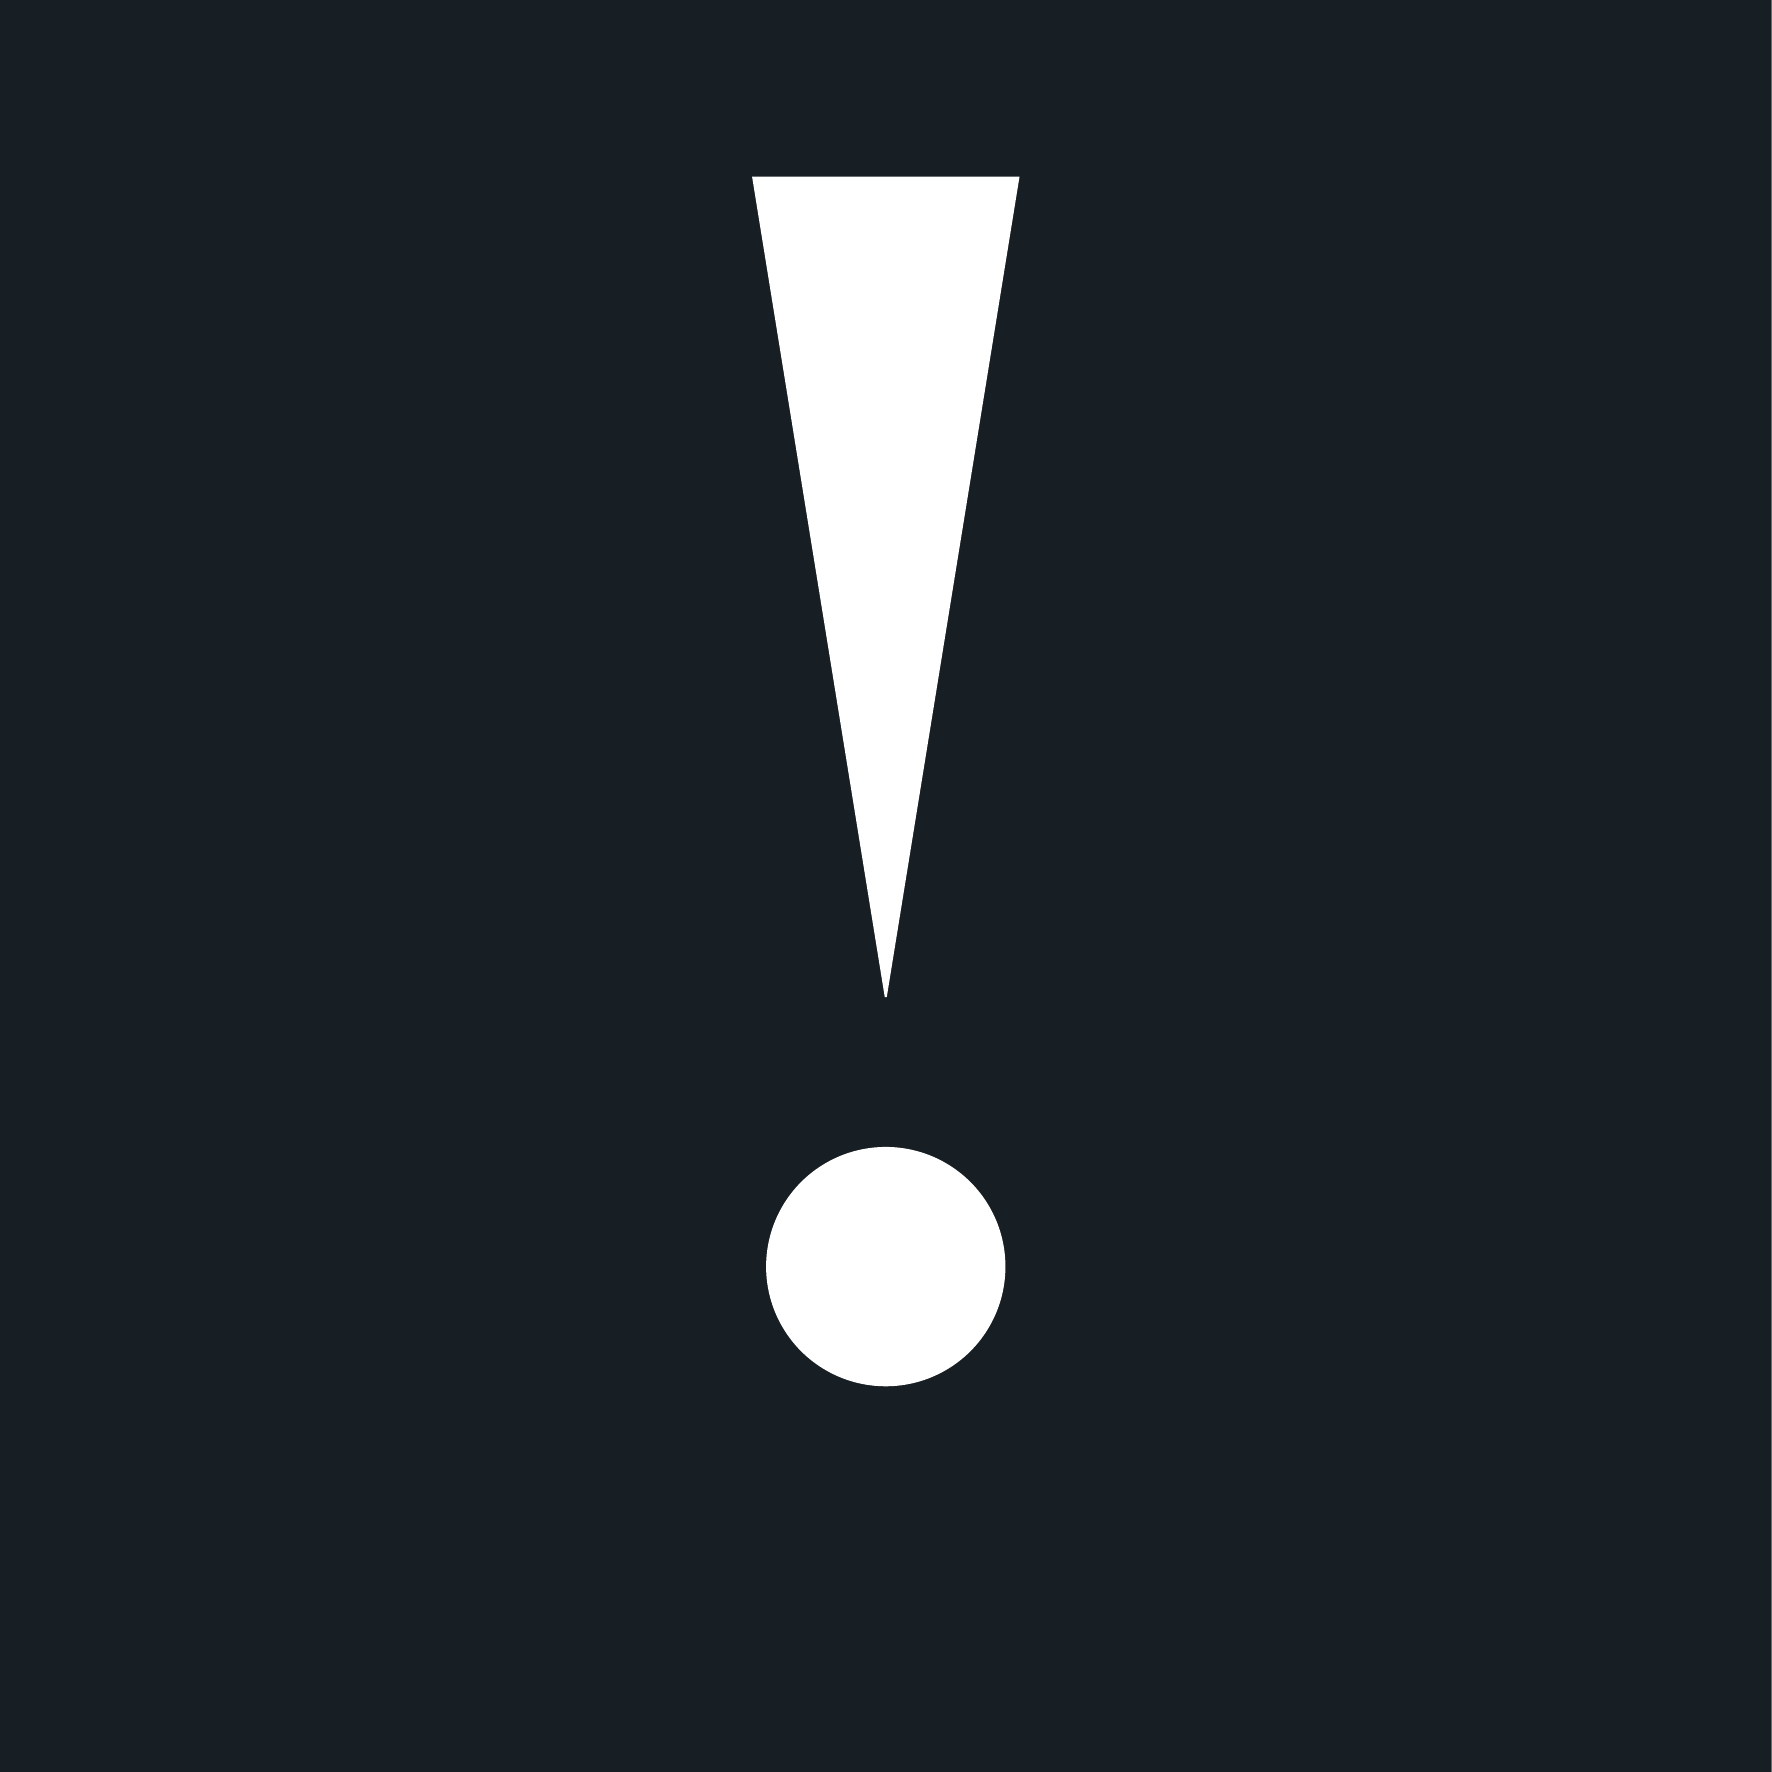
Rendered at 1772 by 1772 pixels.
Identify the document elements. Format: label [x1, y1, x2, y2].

text_box [752, 176, 1020, 998]
text_box [766, 1147, 1005, 1386]
